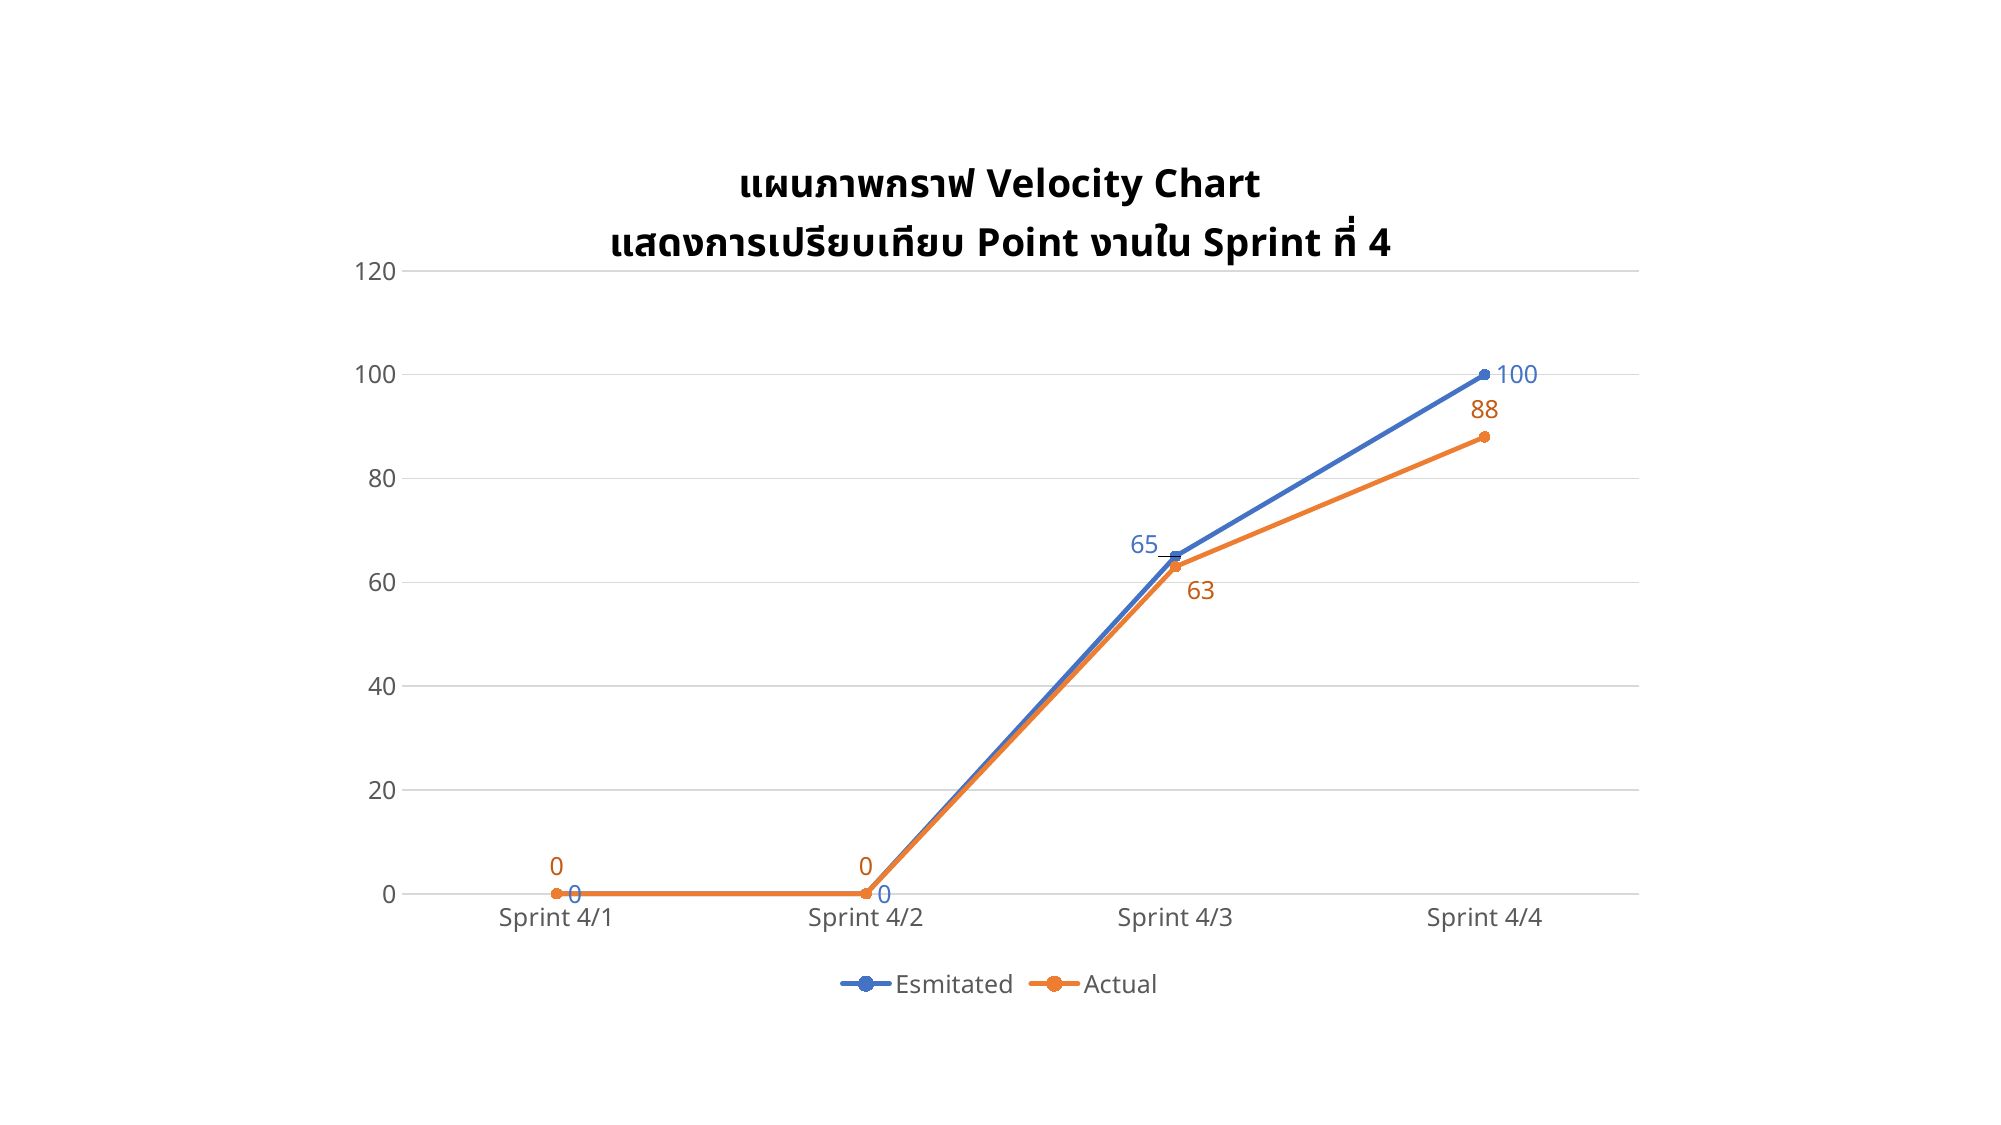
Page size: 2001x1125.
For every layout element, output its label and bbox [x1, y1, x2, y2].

chart [333, 117, 1667, 1007]
